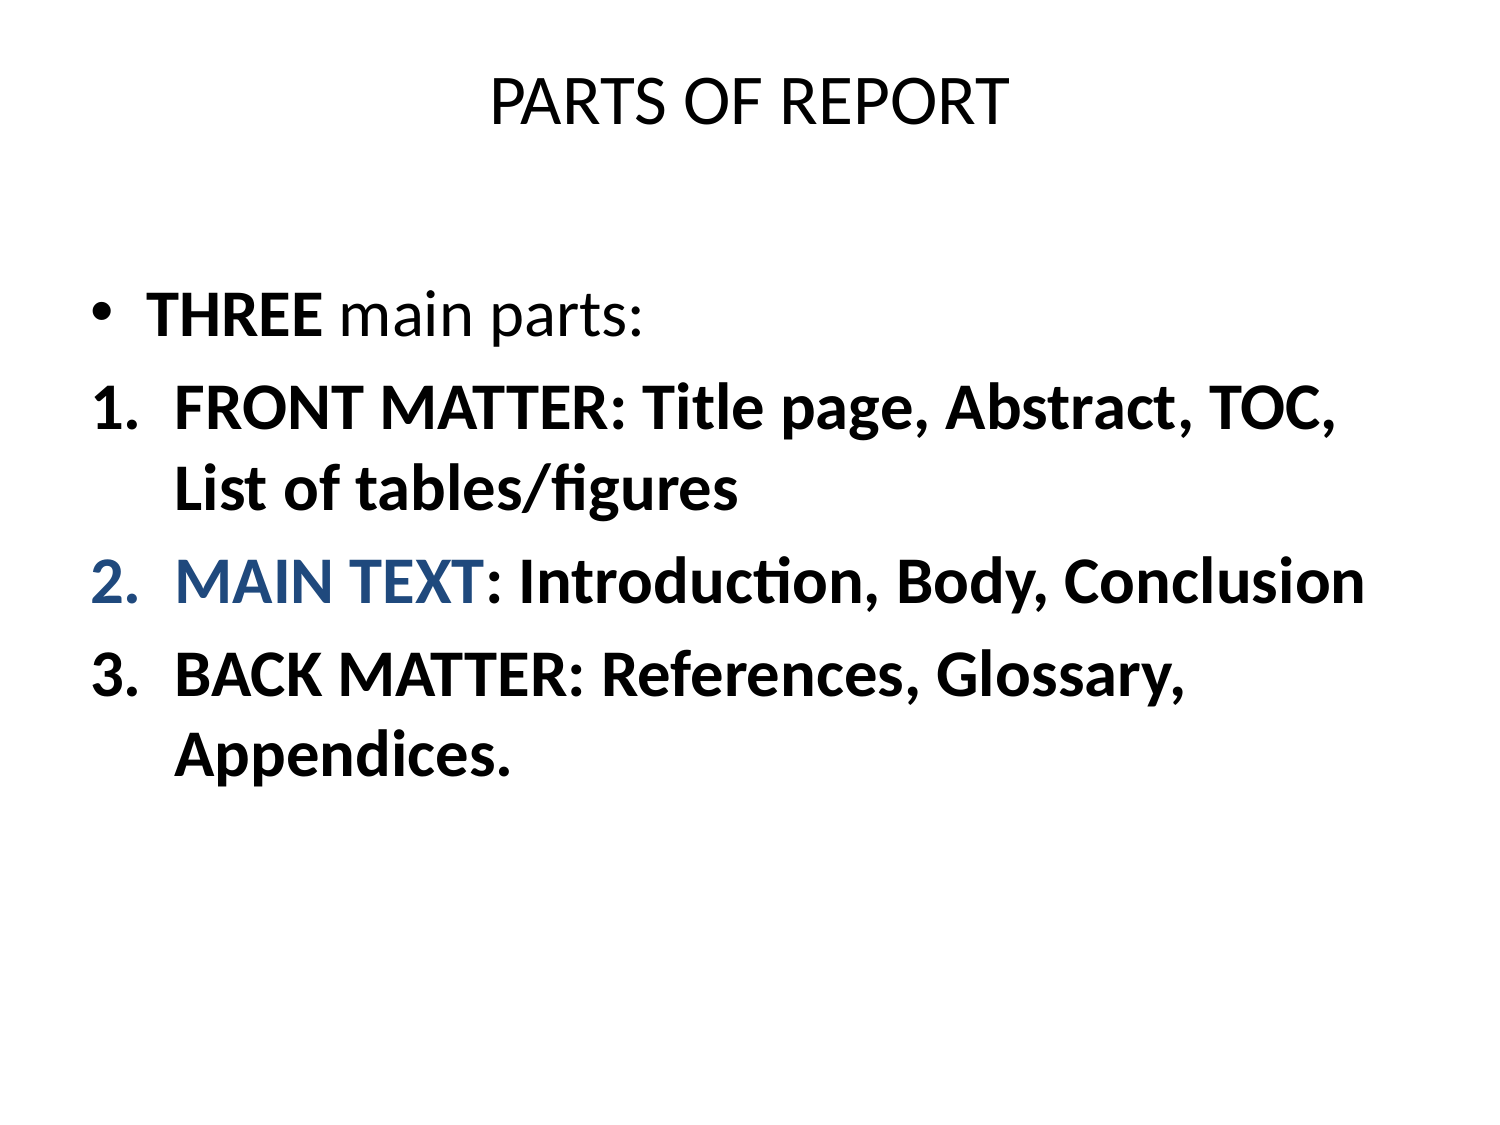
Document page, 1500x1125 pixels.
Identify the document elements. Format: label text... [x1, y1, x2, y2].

list THREE main parts: FRONT MATTER: Title page, Abstract, TOC, List of tables/figures MAIN TEXT: Introduction, Body, Conclusion BACK MATTER: References, Glossary, Appendices. [75, 262, 1425, 1005]
title PARTS OF REPORT [75, 45, 1425, 233]
